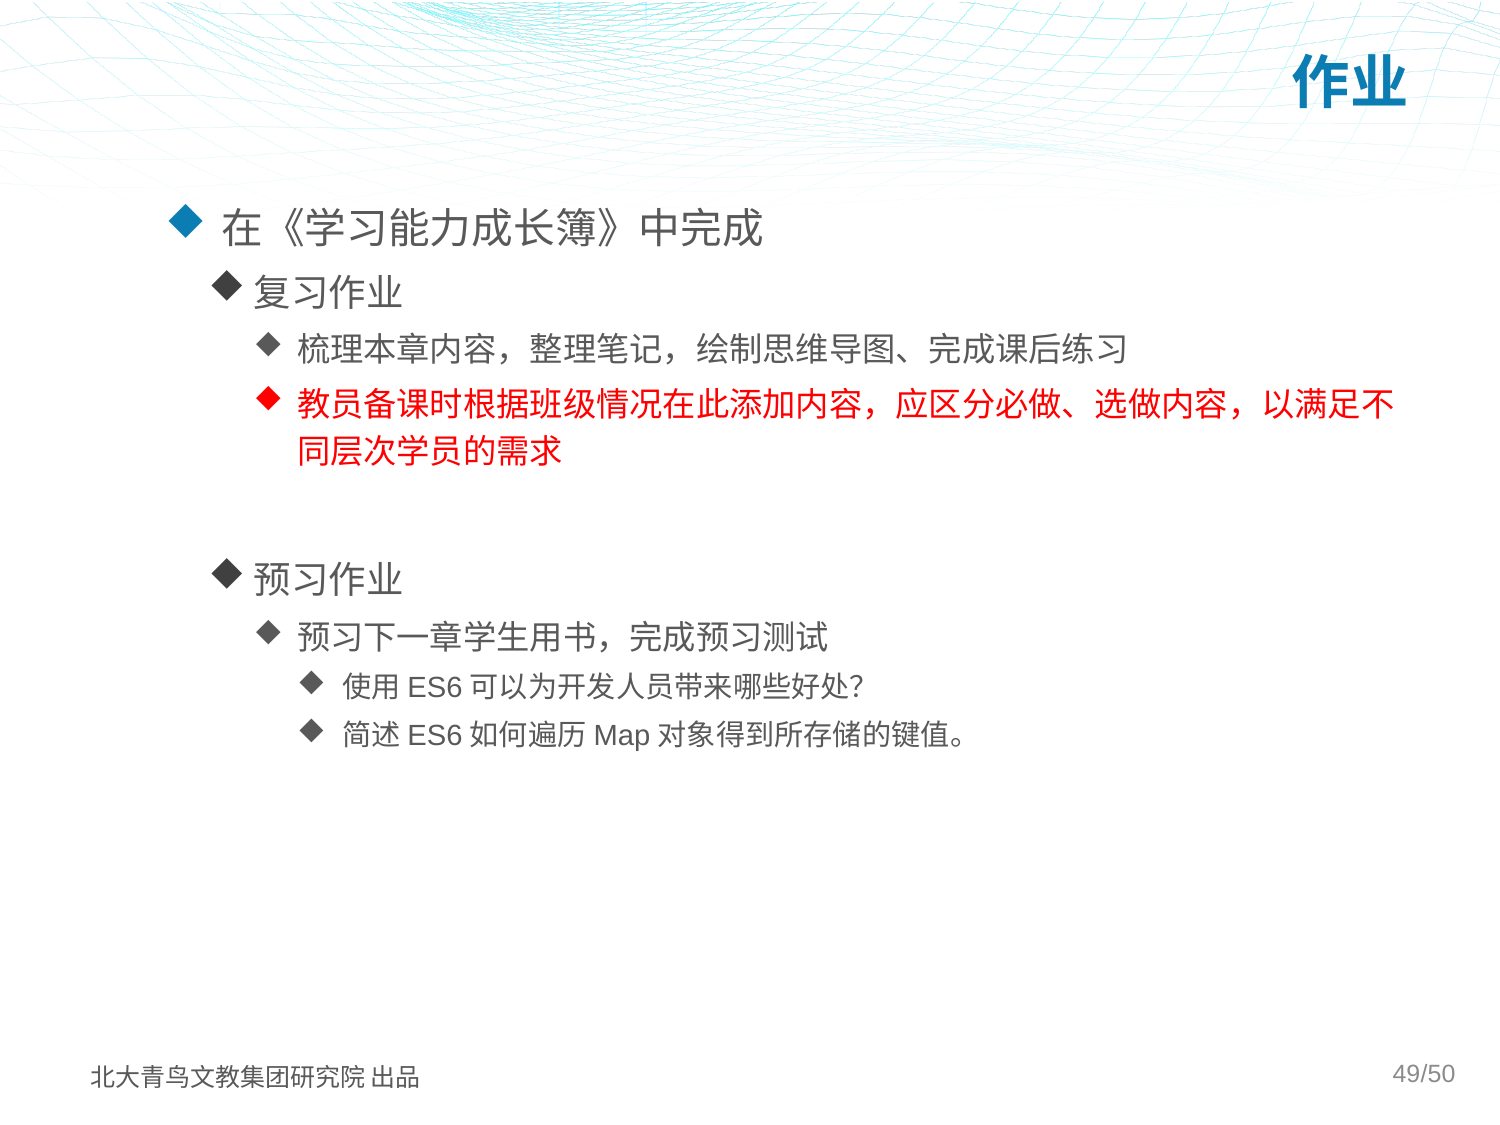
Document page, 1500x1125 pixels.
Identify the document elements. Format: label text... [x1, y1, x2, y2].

slide_number 49/50 [1120, 1042, 1471, 1103]
list 在《学习能力成长簿》中完成 复习作业 梳理本章内容，整理笔记，绘制思维导图、完成课后练习 教员备课时根据班级情况在此添加内容，应区分必做、选做内容，以满足不同层次学员的需求 预习作业 预习下一章学生用书，完成预习测试 使用ES6可以为开发人员带来哪些好处？ 简述ES6如何遍历Map对象得到所存储的键值。 [150, 184, 1424, 894]
title 作业 [150, 45, 1424, 114]
picture [0, 2, 1500, 215]
